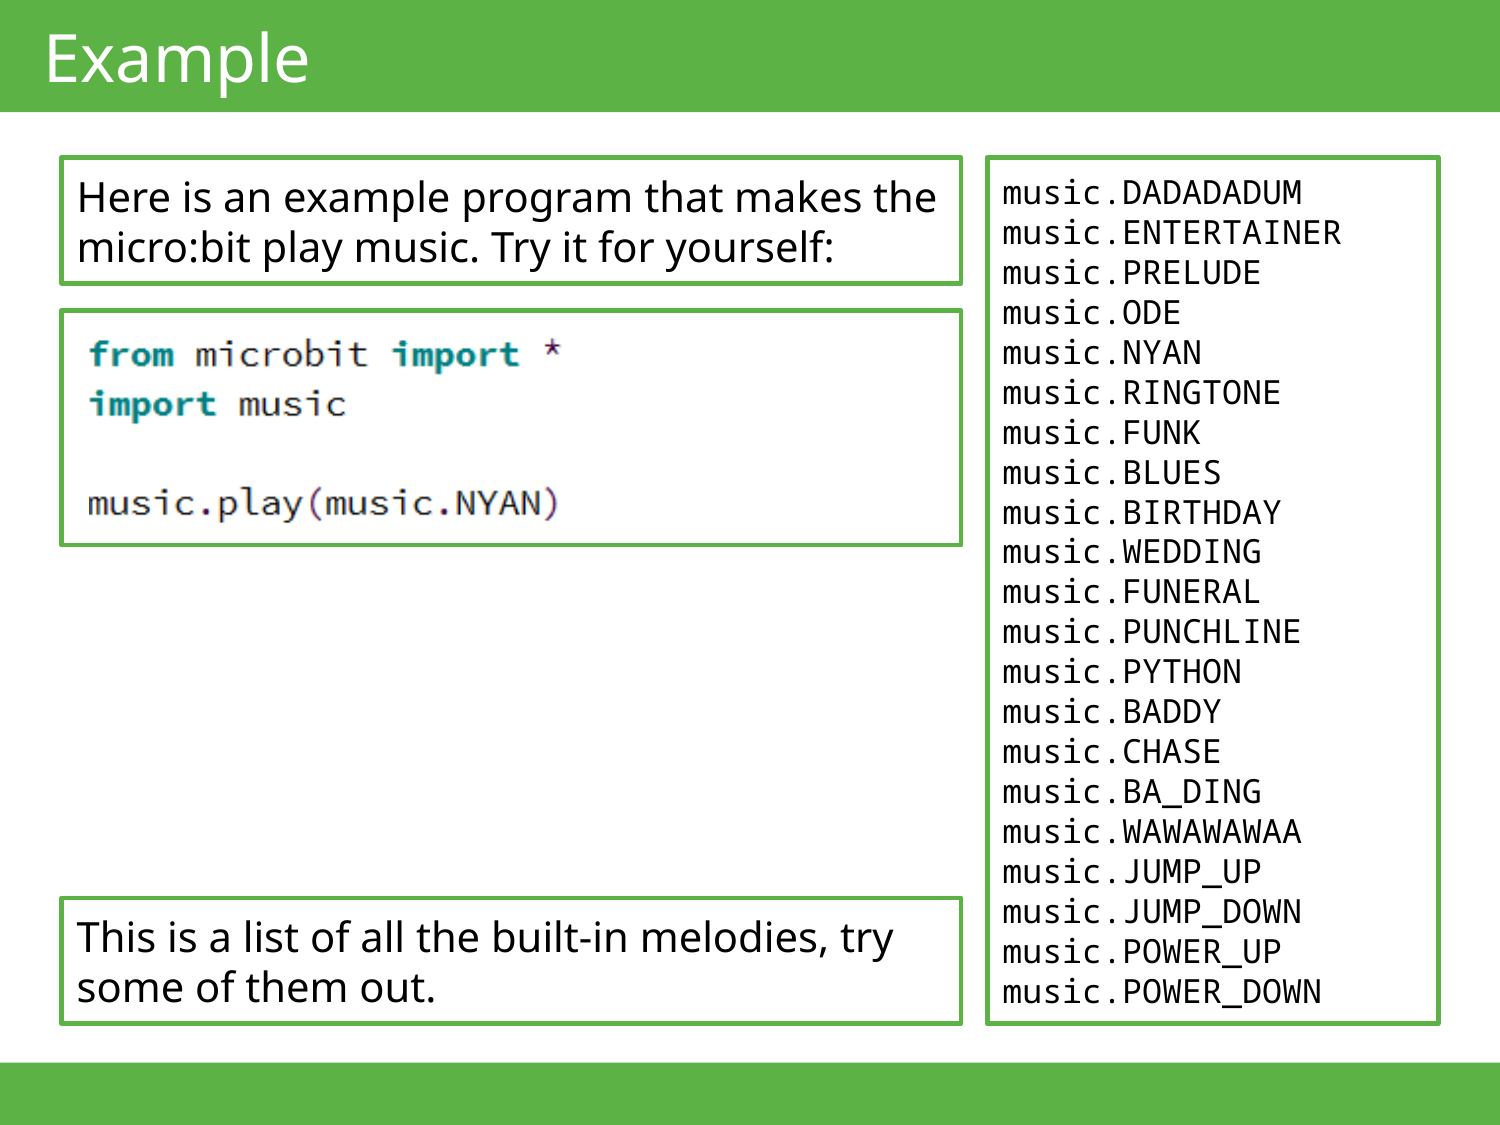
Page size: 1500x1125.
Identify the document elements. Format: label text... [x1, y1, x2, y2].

picture [89, 333, 583, 535]
text_box Here is an example program that makes the micro:bit play music. Try it for yourself: [61, 157, 962, 284]
text_box [61, 310, 962, 546]
text_box This is a list of all the built-in melodies, try some of them out. [61, 897, 962, 1024]
text_box music.DADADADUM music.ENTERTAINER music.PRELUDE music.ODE music.NYAN music.RINGTONE music.FUNK music.BLUES music.BIRTHDAY music.WEDDING music.FUNERAL music.PUNCHLINE music.PYTHON music.BADDY music.CHASE music.BA_DING music.WAWAWAWAA music.JUMP_UP music.JUMP_DOWN music.POWER_UP music.POWER_DOWN [987, 157, 1439, 1024]
title Example [28, 0, 1379, 113]
